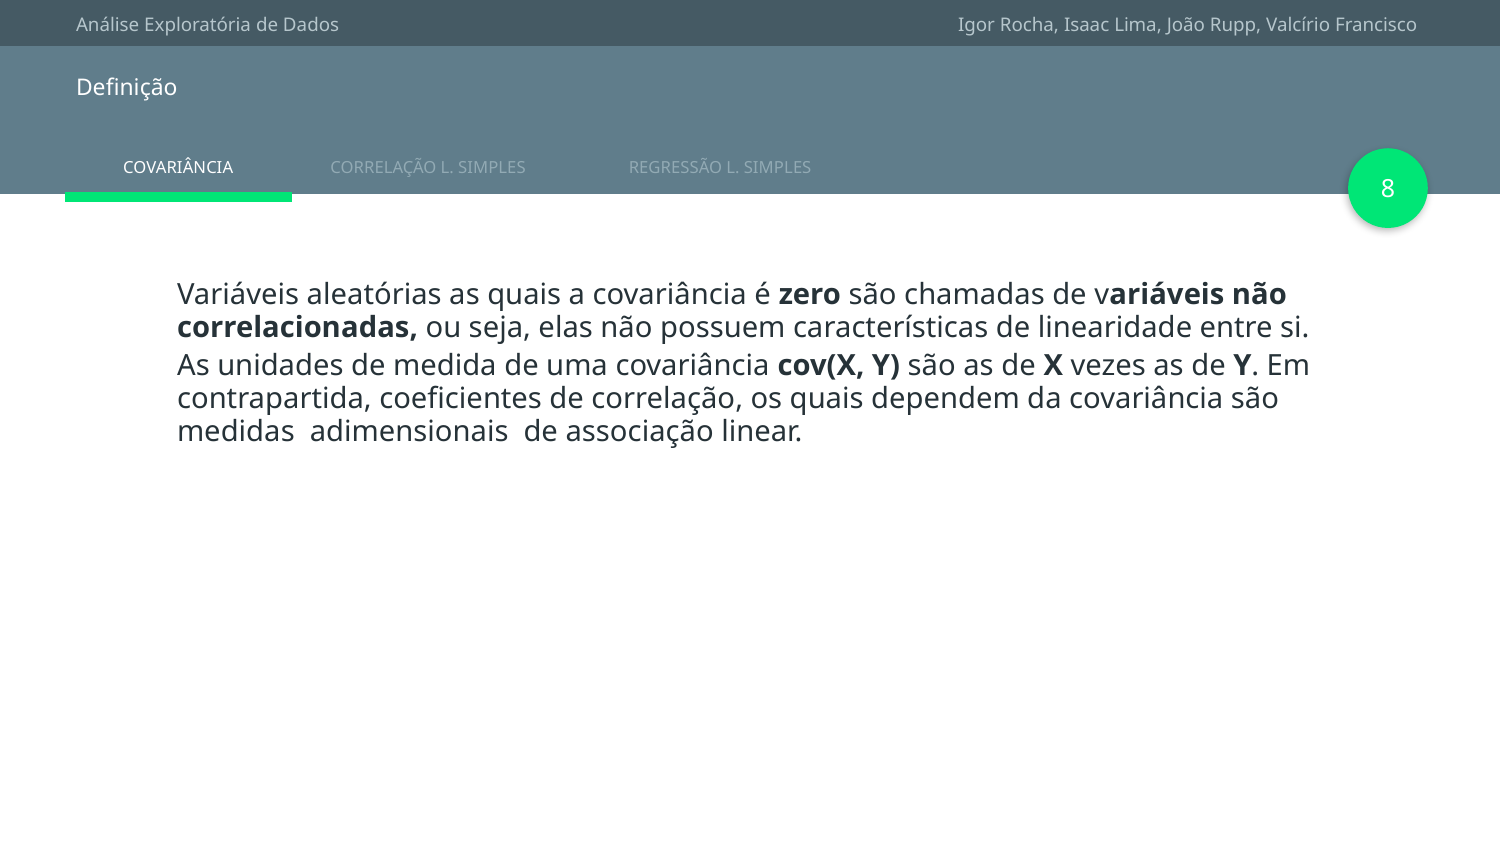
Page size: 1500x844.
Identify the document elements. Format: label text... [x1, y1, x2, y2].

title Definição [64, 70, 1447, 124]
text_box Variáveis aleatórias as quais a covariância é zero são chamadas de variáveis não correlacionadas, ou seja, elas não possuem características de linearidade entre si. As unidades de medida de uma covariância cov(X, Y) são as de X vezes as de Y. Em contrapartida, coeficientes de correlação, os quais dependem da covariância são medidas adimensionais de associação linear. [162, 262, 1338, 464]
slide_number ‹#› [1343, 151, 1433, 227]
